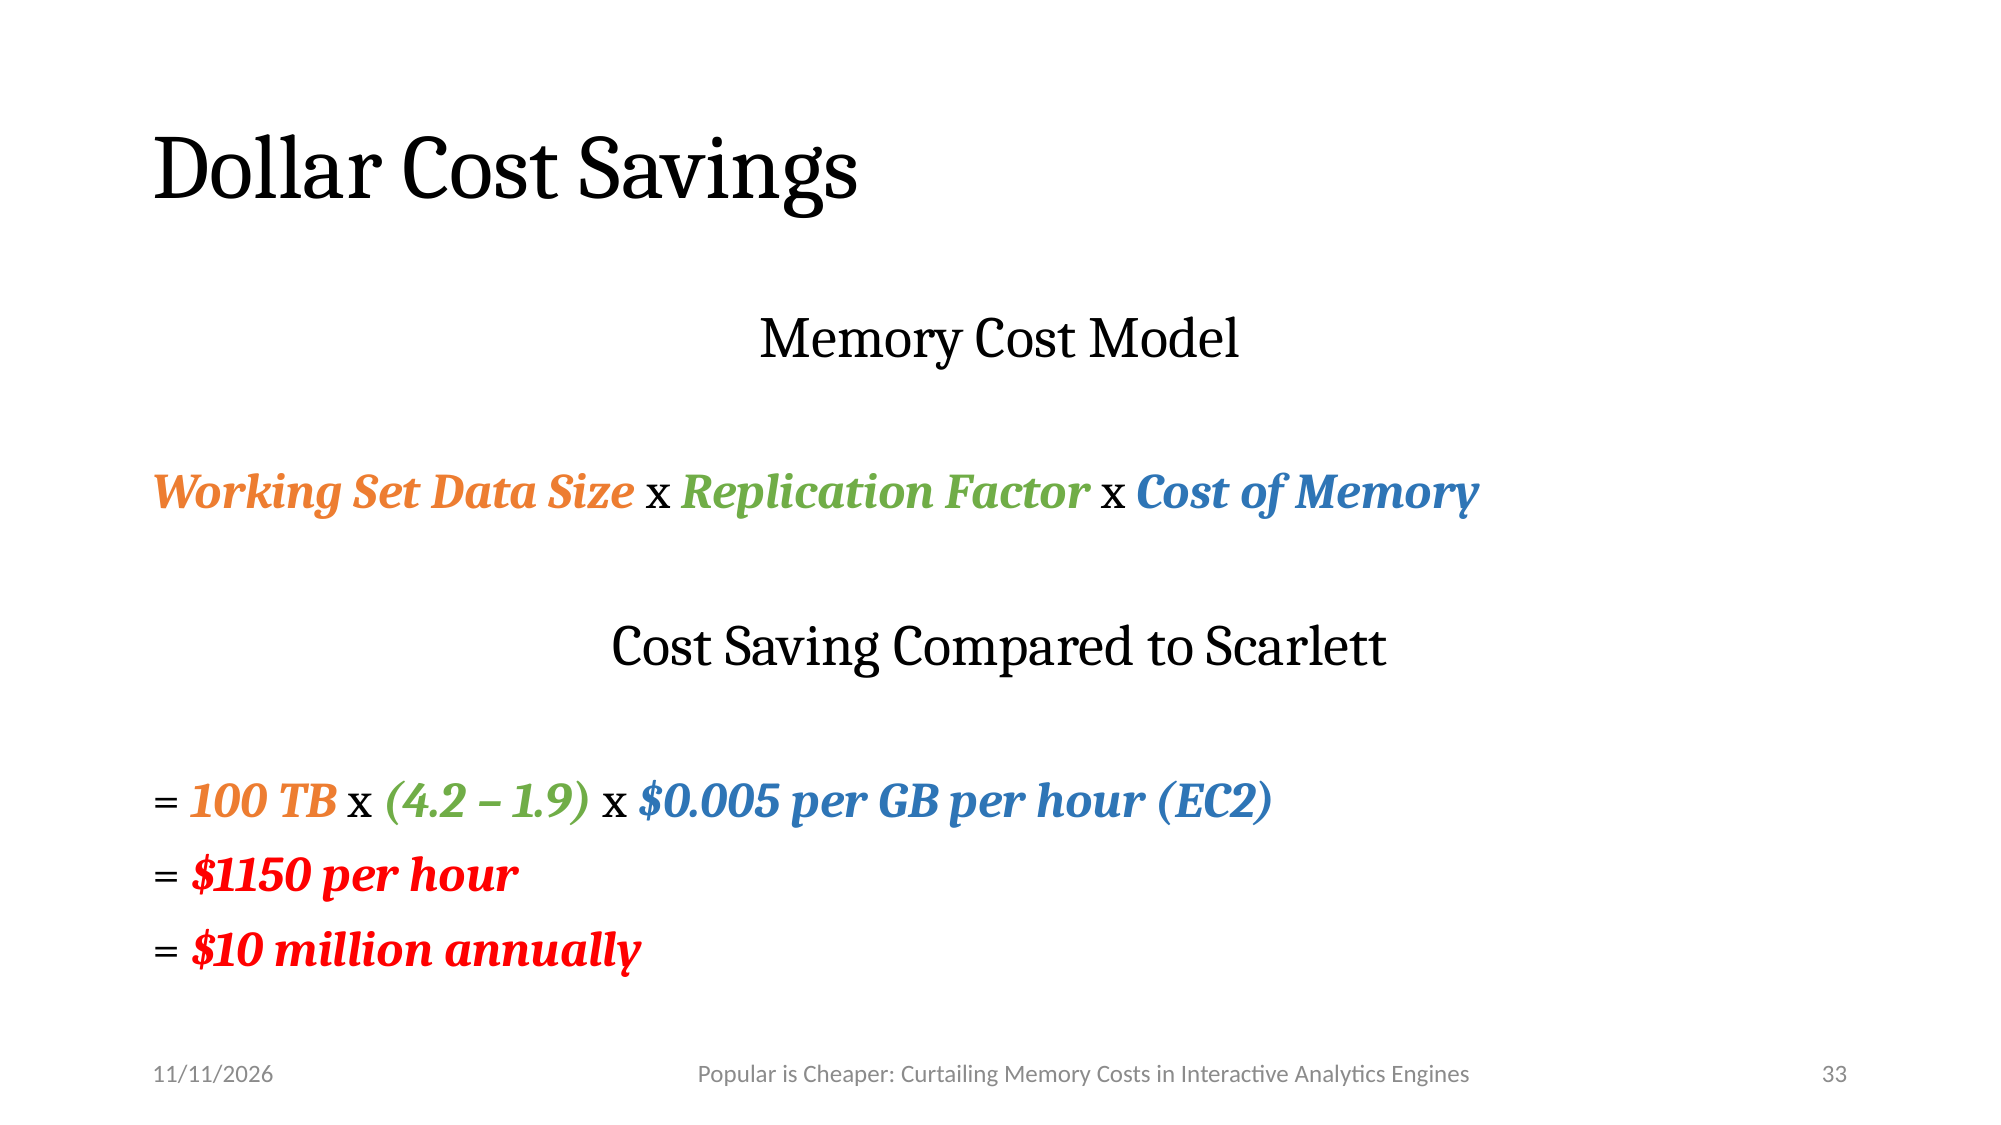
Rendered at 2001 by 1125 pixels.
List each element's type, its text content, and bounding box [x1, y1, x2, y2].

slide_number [137, 1042, 588, 1103]
title Dollar Cost Savings [137, 59, 1863, 278]
footer Popular is Cheaper: Curtailing Memory Costs in Interactive Analytics Engines [662, 1042, 1412, 1103]
slide_number 33 [1412, 1042, 1863, 1103]
list Memory Cost Model Working Set Data Size x Replication Factor x Cost of Memory Cost Saving Compared to Scarlett = 100 TB x (4.2 – 1.9) x $0.005 per GB per hour (EC2) = $1150 per hour = $10 million annually [137, 299, 1863, 1014]
